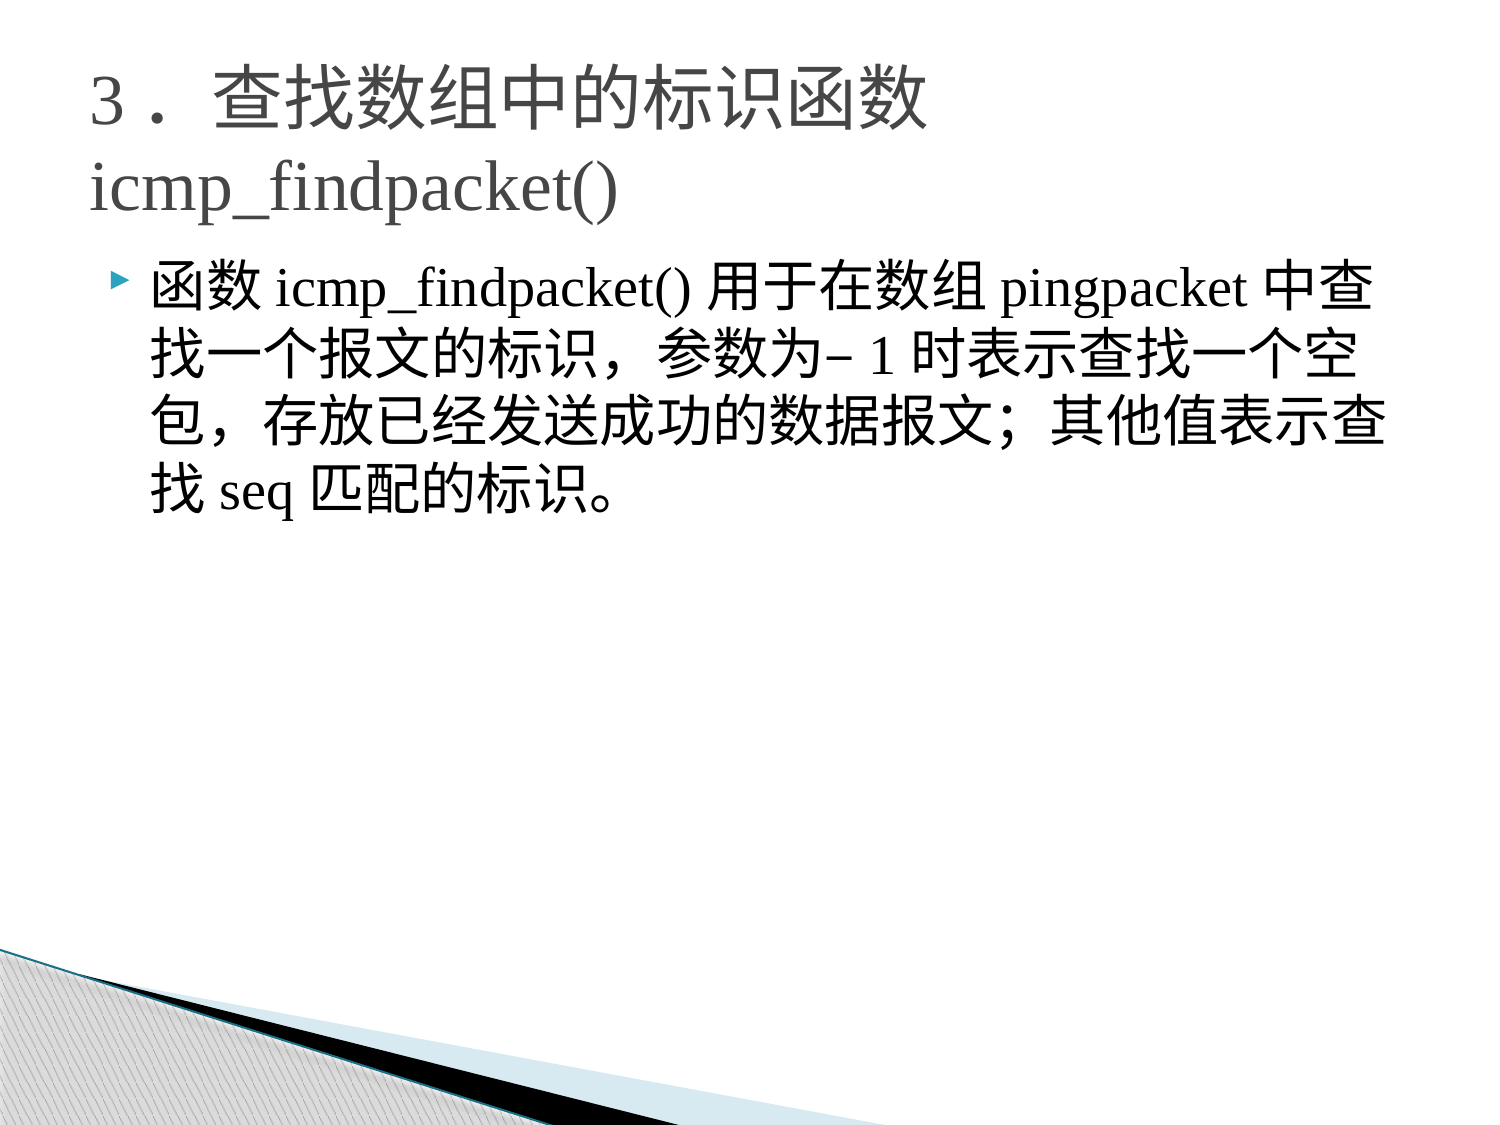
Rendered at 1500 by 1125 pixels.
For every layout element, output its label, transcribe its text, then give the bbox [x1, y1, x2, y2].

title 3．查找数组中的标识函数icmp_findpacket() [75, 45, 1425, 233]
list 函数icmp_findpacket()用于在数组pingpacket中查找一个报文的标识，参数为–1时表示查找一个空包，存放已经发送成功的数据报文；其他值表示查找seq匹配的标识。 [75, 243, 1425, 986]
